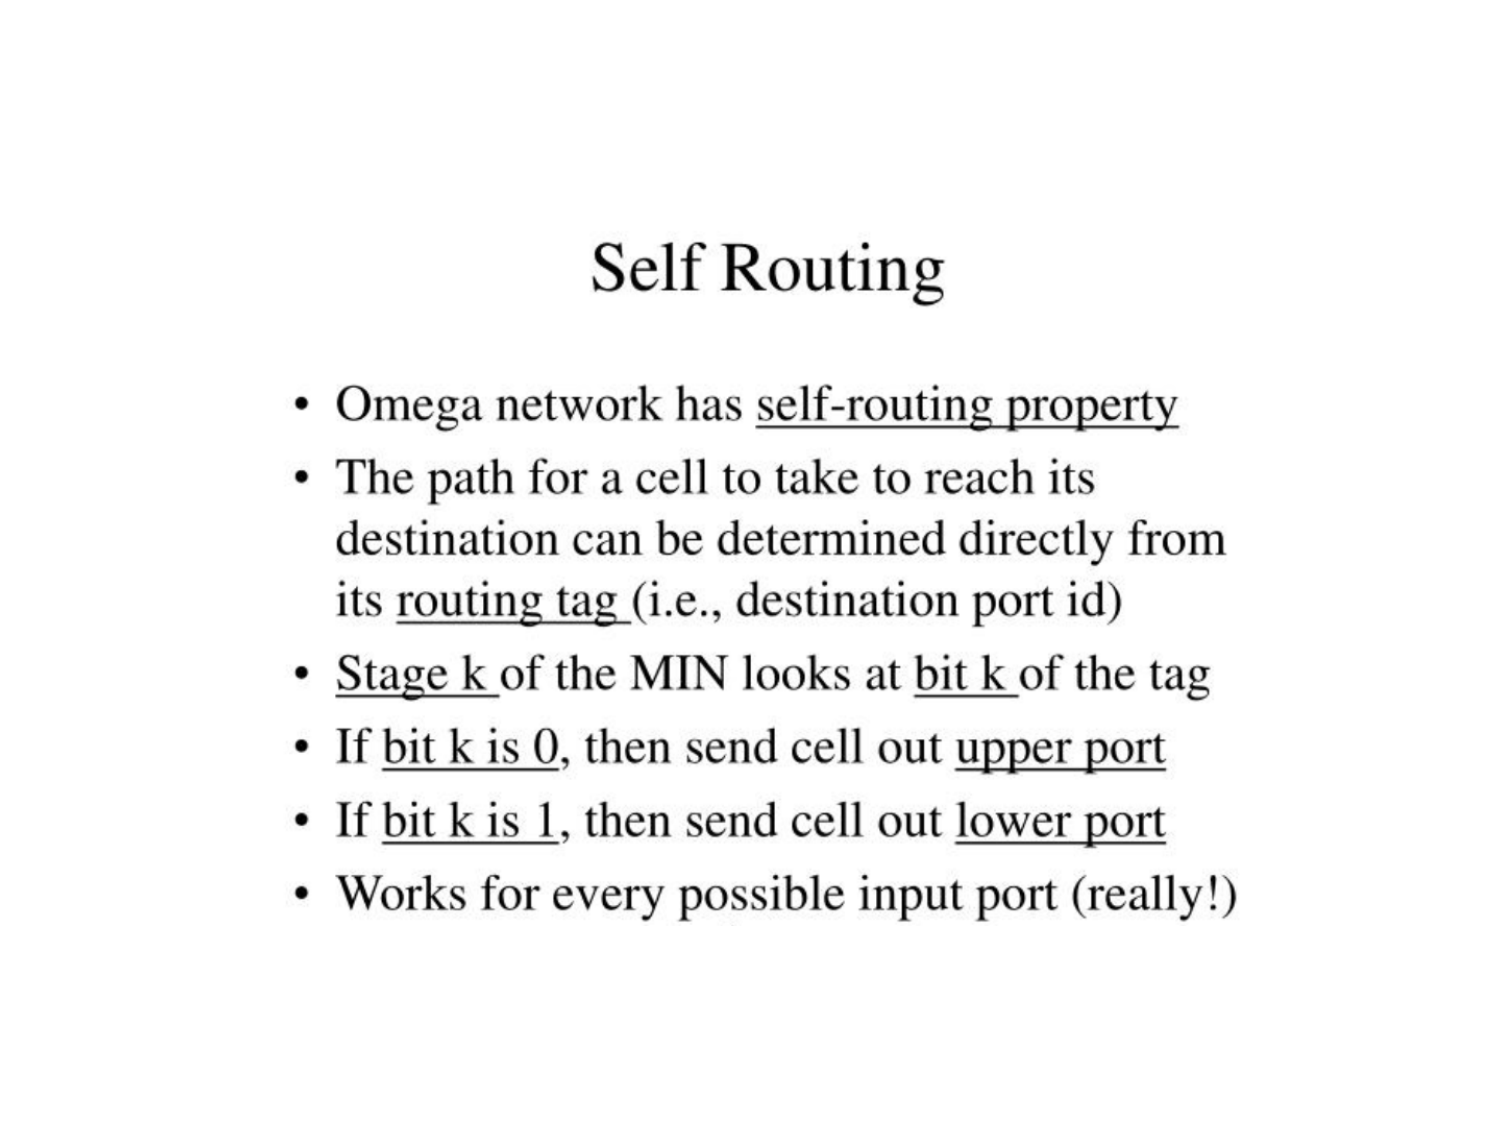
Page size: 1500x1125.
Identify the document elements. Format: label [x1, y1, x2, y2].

picture [234, 199, 1266, 926]
